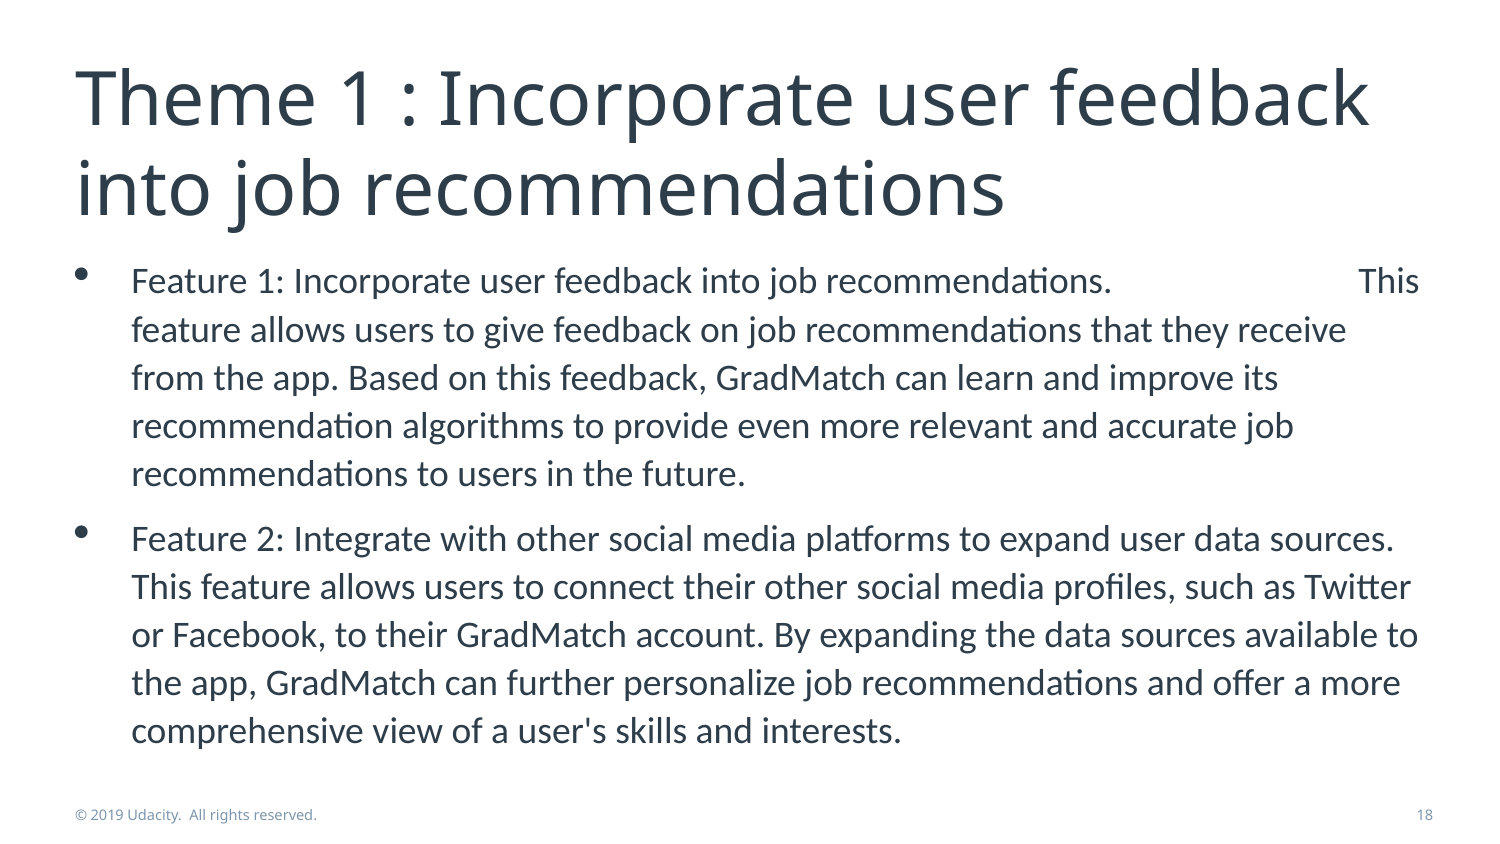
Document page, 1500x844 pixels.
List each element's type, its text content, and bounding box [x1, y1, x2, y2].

list Feature 1: Incorporate user feedback into job recommendations. This feature allows users to give feedback on job recommendations that they receive from the app. Based on this feedback, GradMatch can learn and improve its recommendation algorithms to provide even more relevant and accurate job recommendations to users in the future. Feature 2: Integrate with other social media platforms to expand user data sources. This feature allows users to connect their other social media profiles, such as Twitter or Facebook, to their GradMatch account. By expanding the data sources available to the app, GradMatch can further personalize job recommendations and offer a more comprehensive view of a user's skills and interests. [75, 210, 1425, 794]
slide_number 18 [1416, 806, 1434, 826]
list © 2019 Udacity. All rights reserved. [75, 806, 725, 826]
title Theme 1 : Incorporate user feedback into job recommendations [75, 50, 1425, 148]
